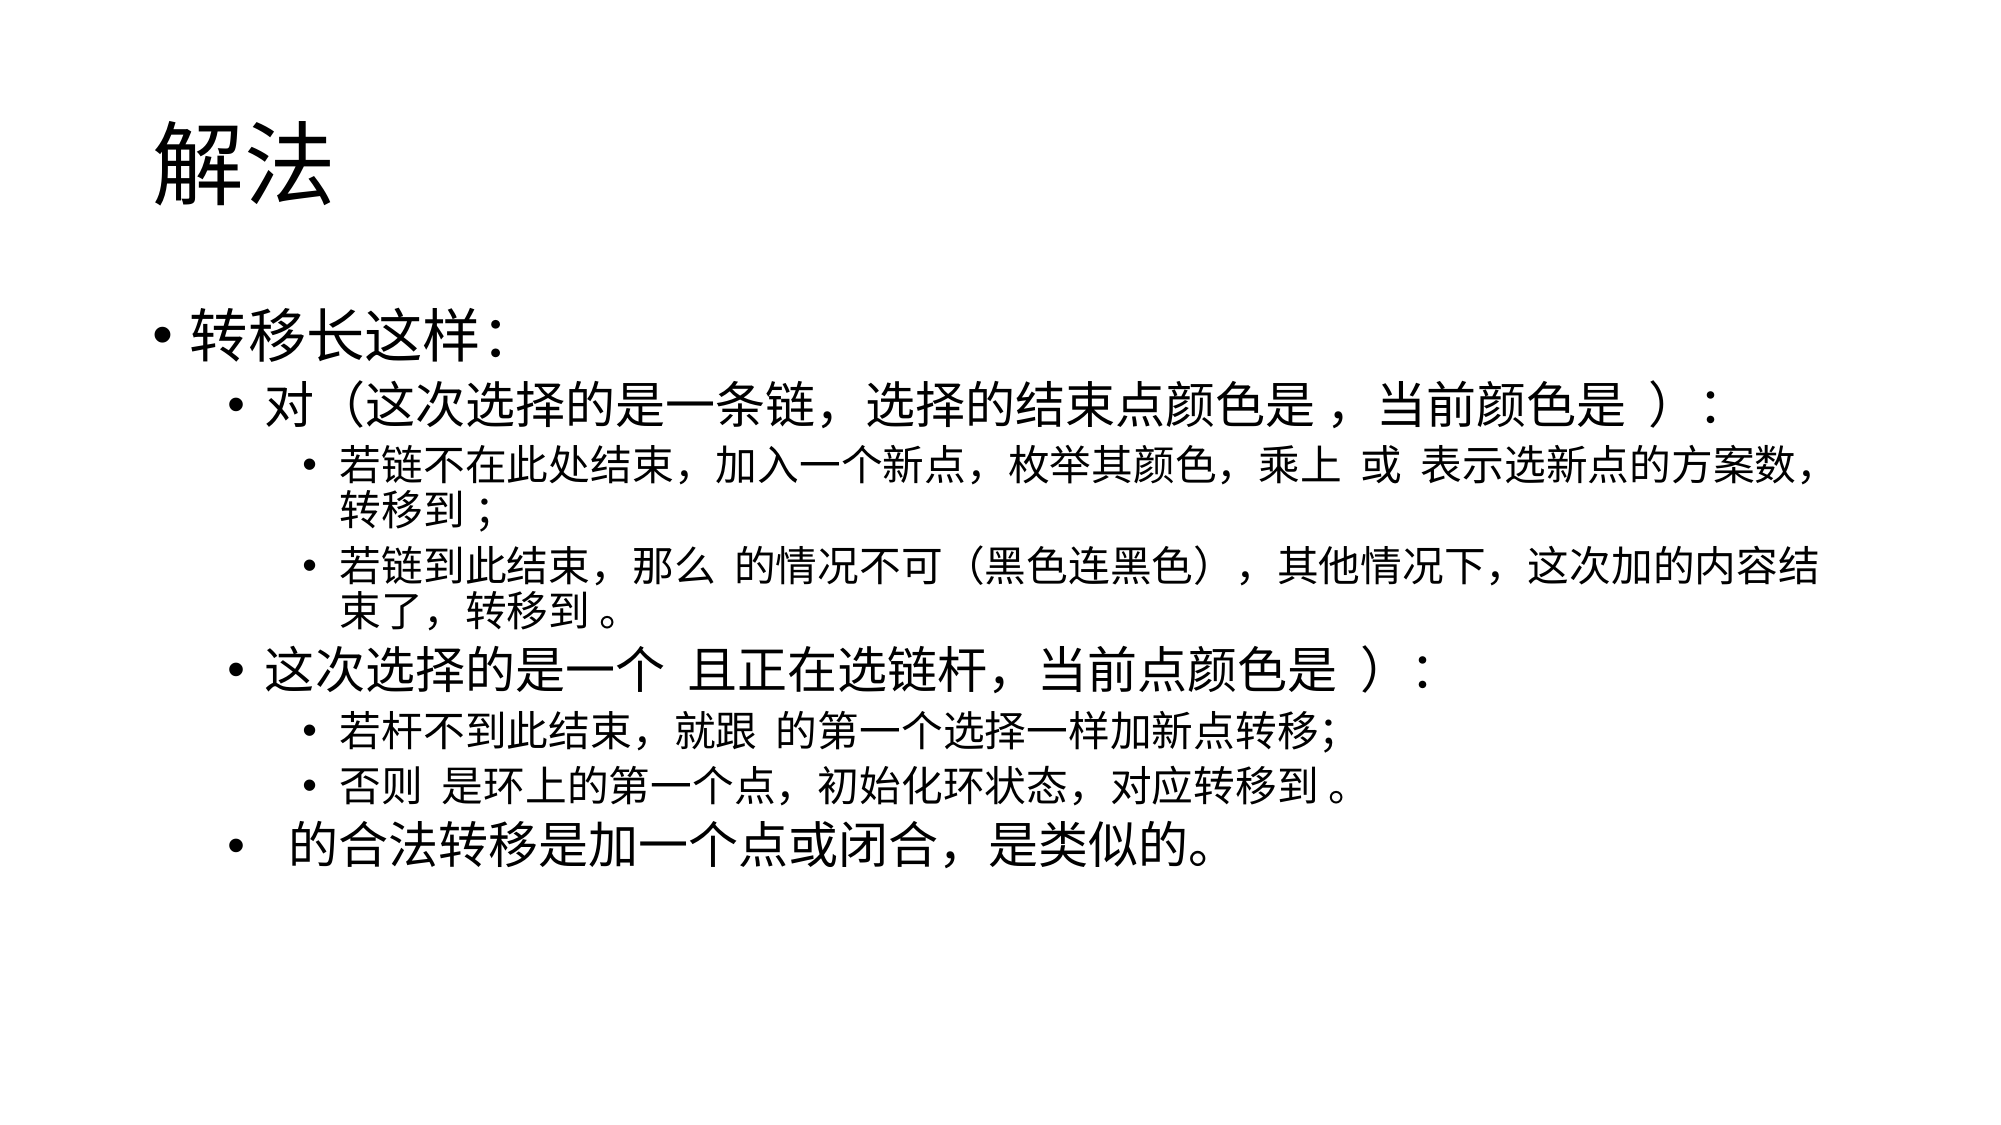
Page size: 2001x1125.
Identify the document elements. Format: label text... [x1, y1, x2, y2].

title 解法 [137, 59, 1863, 278]
